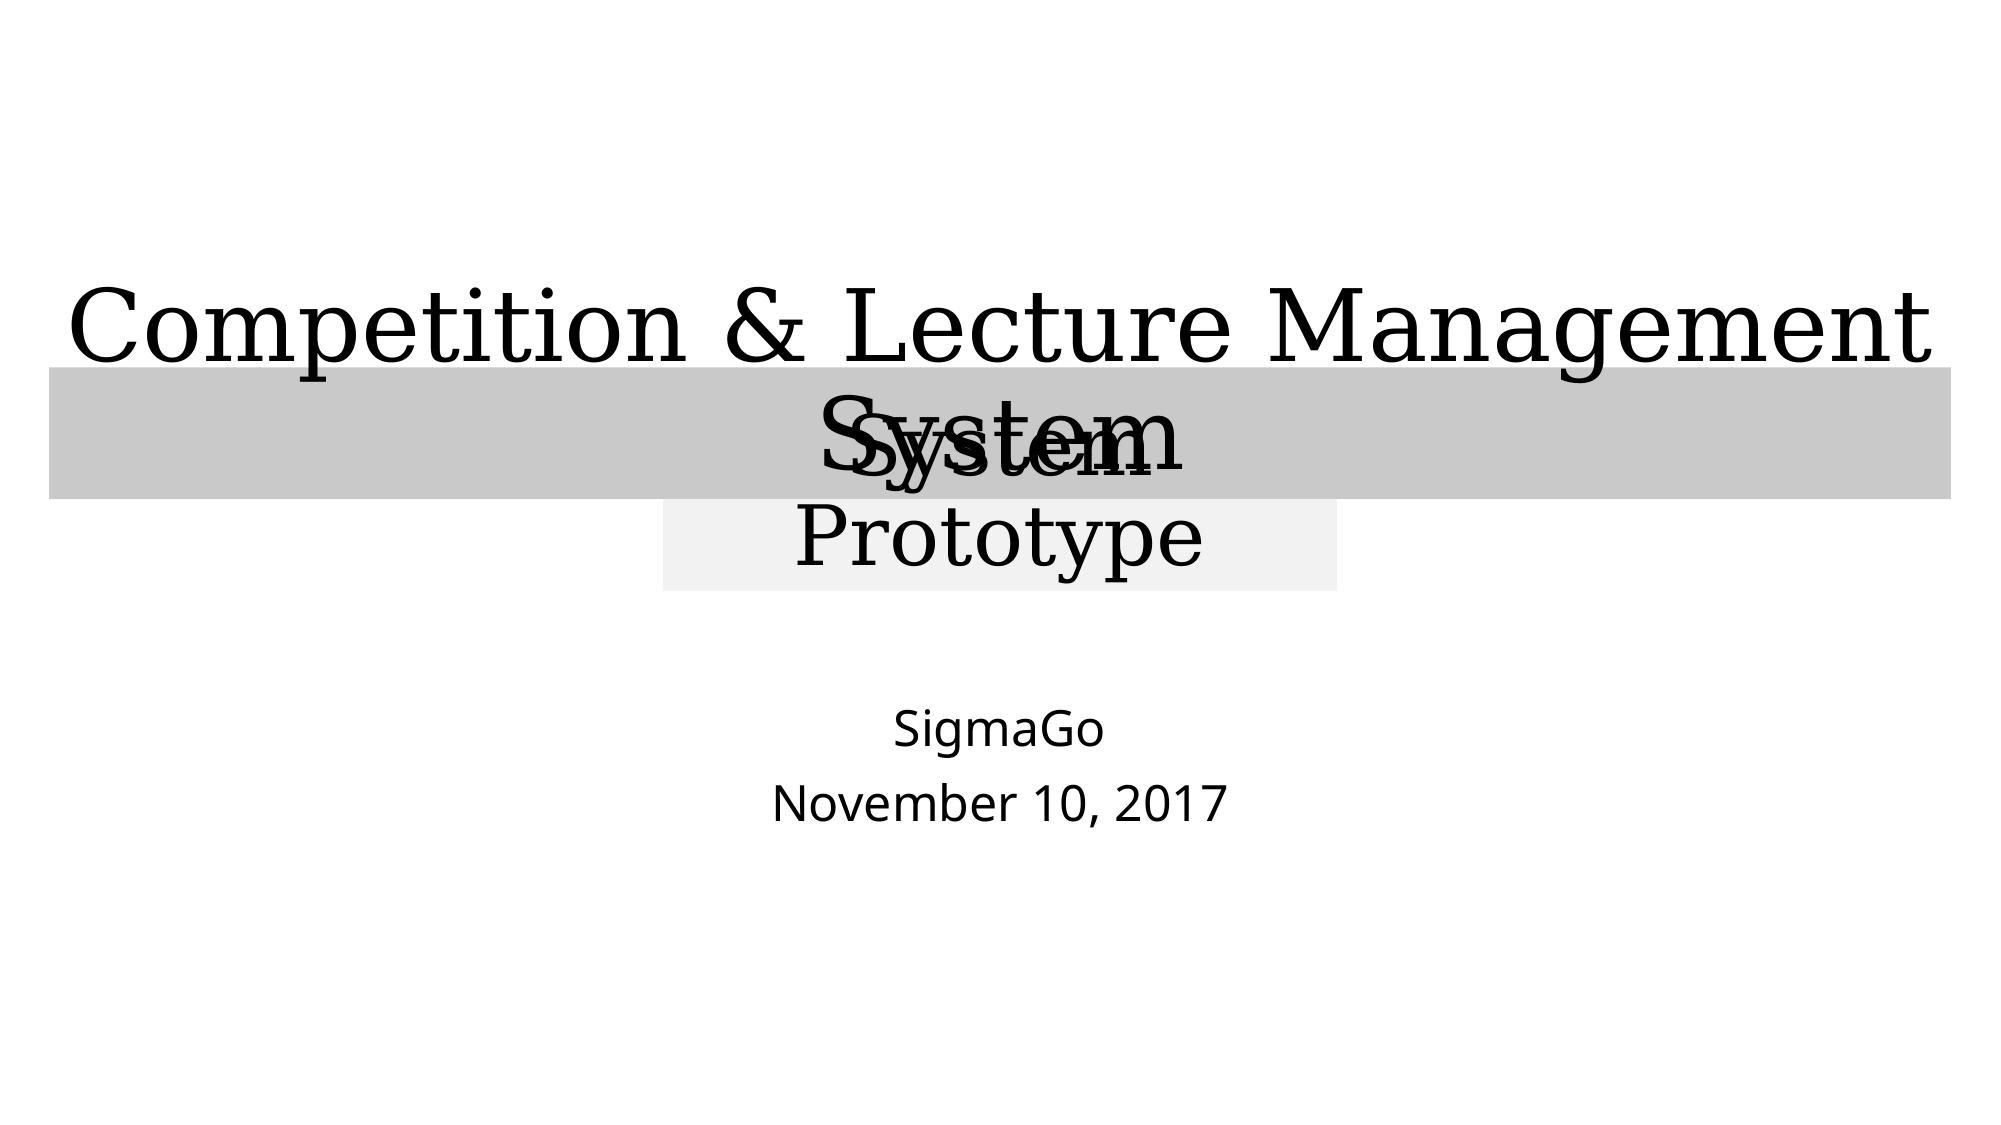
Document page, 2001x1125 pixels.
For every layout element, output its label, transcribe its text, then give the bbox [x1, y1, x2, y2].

text_box System Prototype [663, 498, 1337, 591]
title Competition & Lecture Management System [49, 367, 1951, 499]
subtitle SigmaGo November 10, 2017 [249, 696, 1750, 968]
